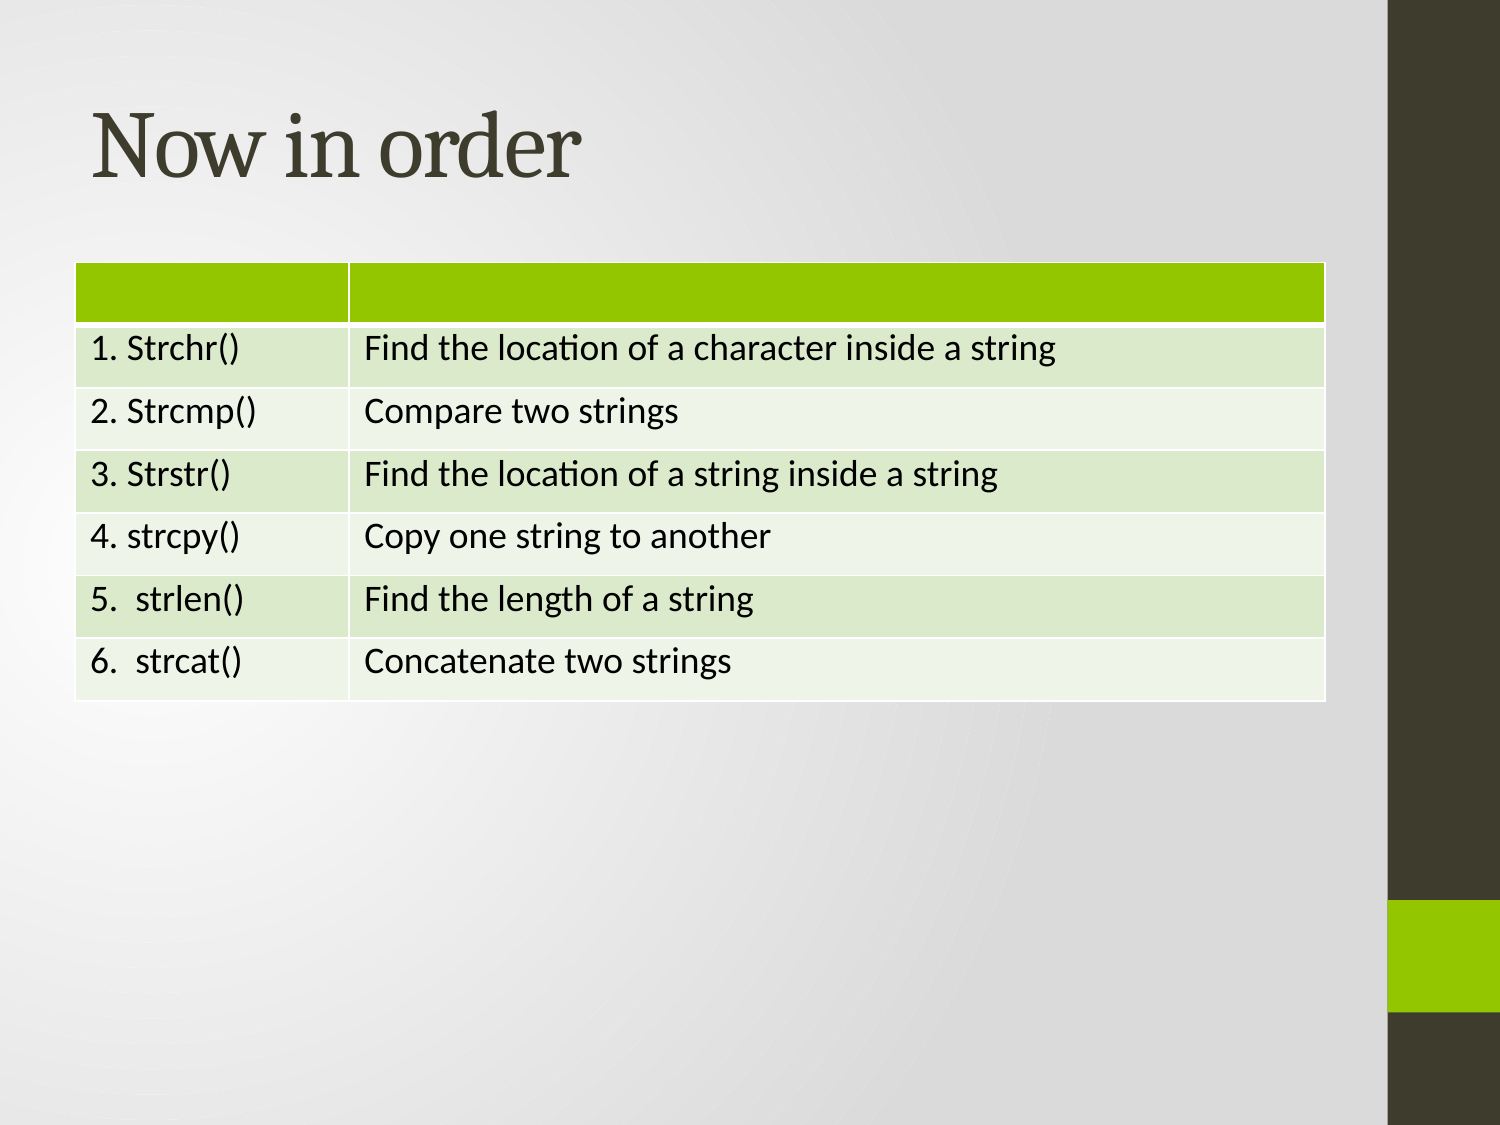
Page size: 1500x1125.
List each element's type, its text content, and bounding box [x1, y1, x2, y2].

title Now in order [75, 45, 1325, 233]
table_header [350, 263, 1324, 322]
table_cell 4. strcpy() [76, 514, 348, 575]
table_cell 6. strcat() [76, 639, 348, 700]
table_cell Find the location of a string inside a string [350, 451, 1324, 512]
table_cell Concatenate two strings [350, 639, 1324, 700]
table_header [76, 263, 348, 322]
table_cell Find the location of a character inside a string [350, 328, 1324, 387]
table_cell 1. Strchr() [76, 328, 348, 387]
table_cell 5. strlen() [76, 576, 348, 637]
table_cell Copy one string to another [350, 514, 1324, 575]
table_cell Find the length of a string [350, 576, 1324, 637]
table_cell 2. Strcmp() [76, 389, 348, 449]
table_cell 3. Strstr() [76, 451, 348, 512]
table_cell Compare two strings [350, 389, 1324, 449]
